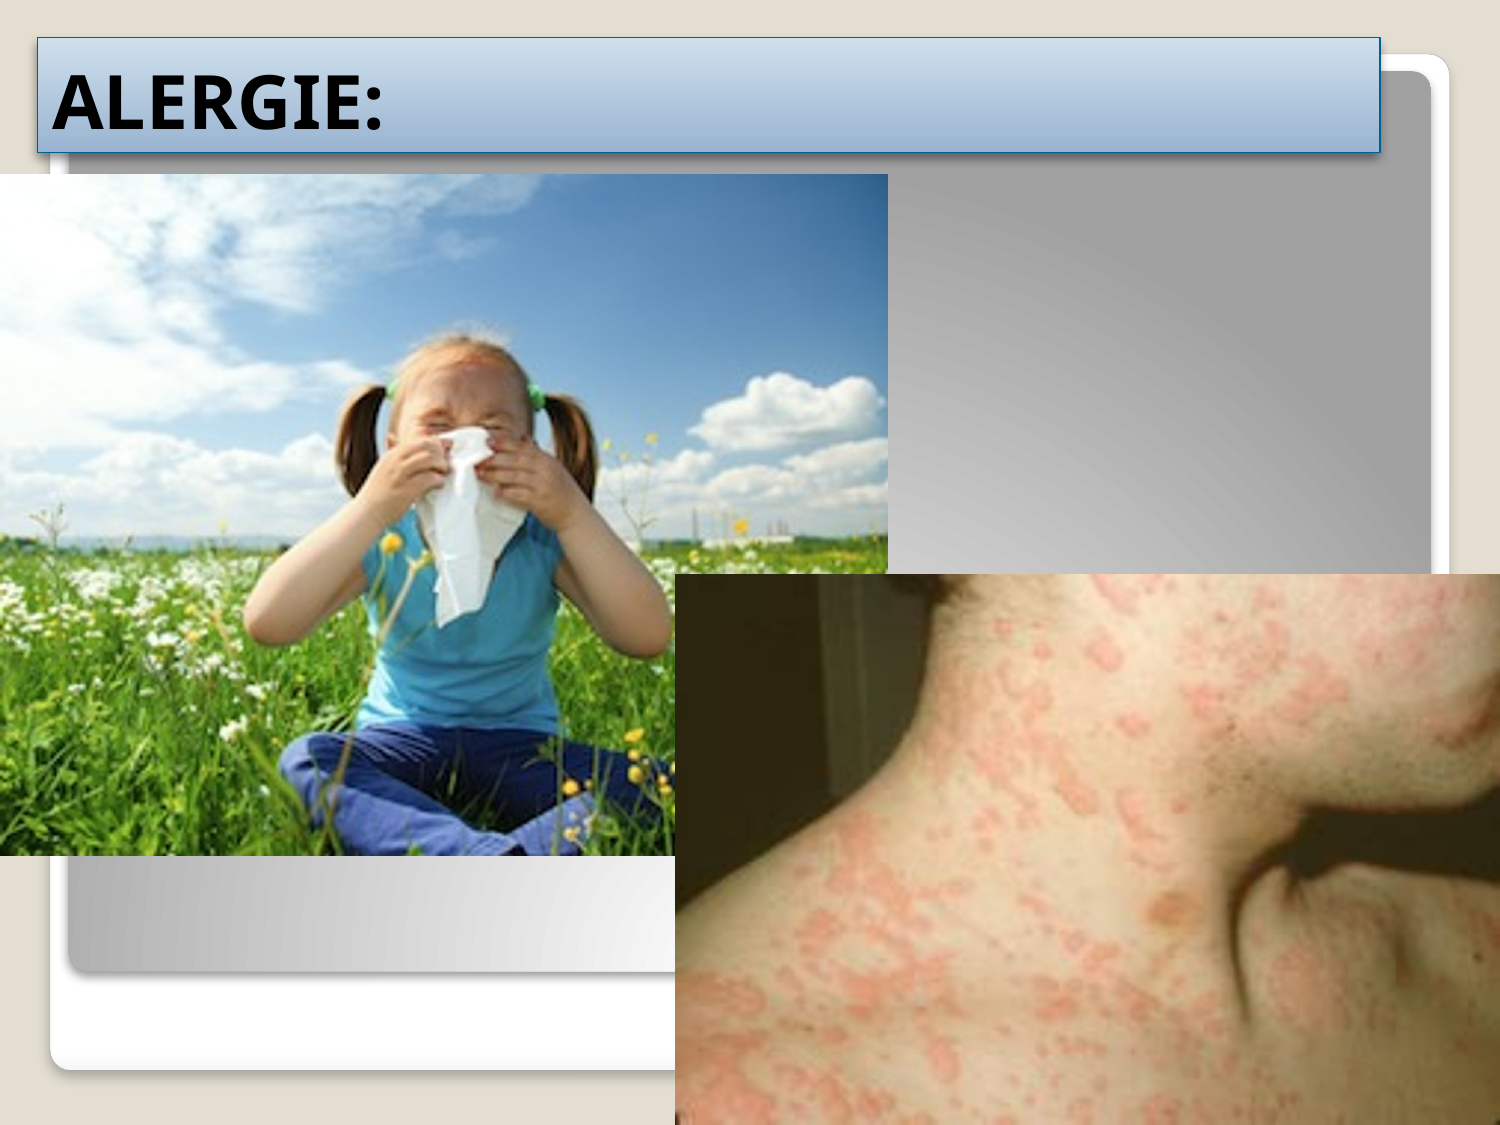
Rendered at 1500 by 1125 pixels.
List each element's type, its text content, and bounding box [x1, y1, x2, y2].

picture [0, 174, 1500, 1125]
title ALERGIE: [37, 37, 1381, 153]
